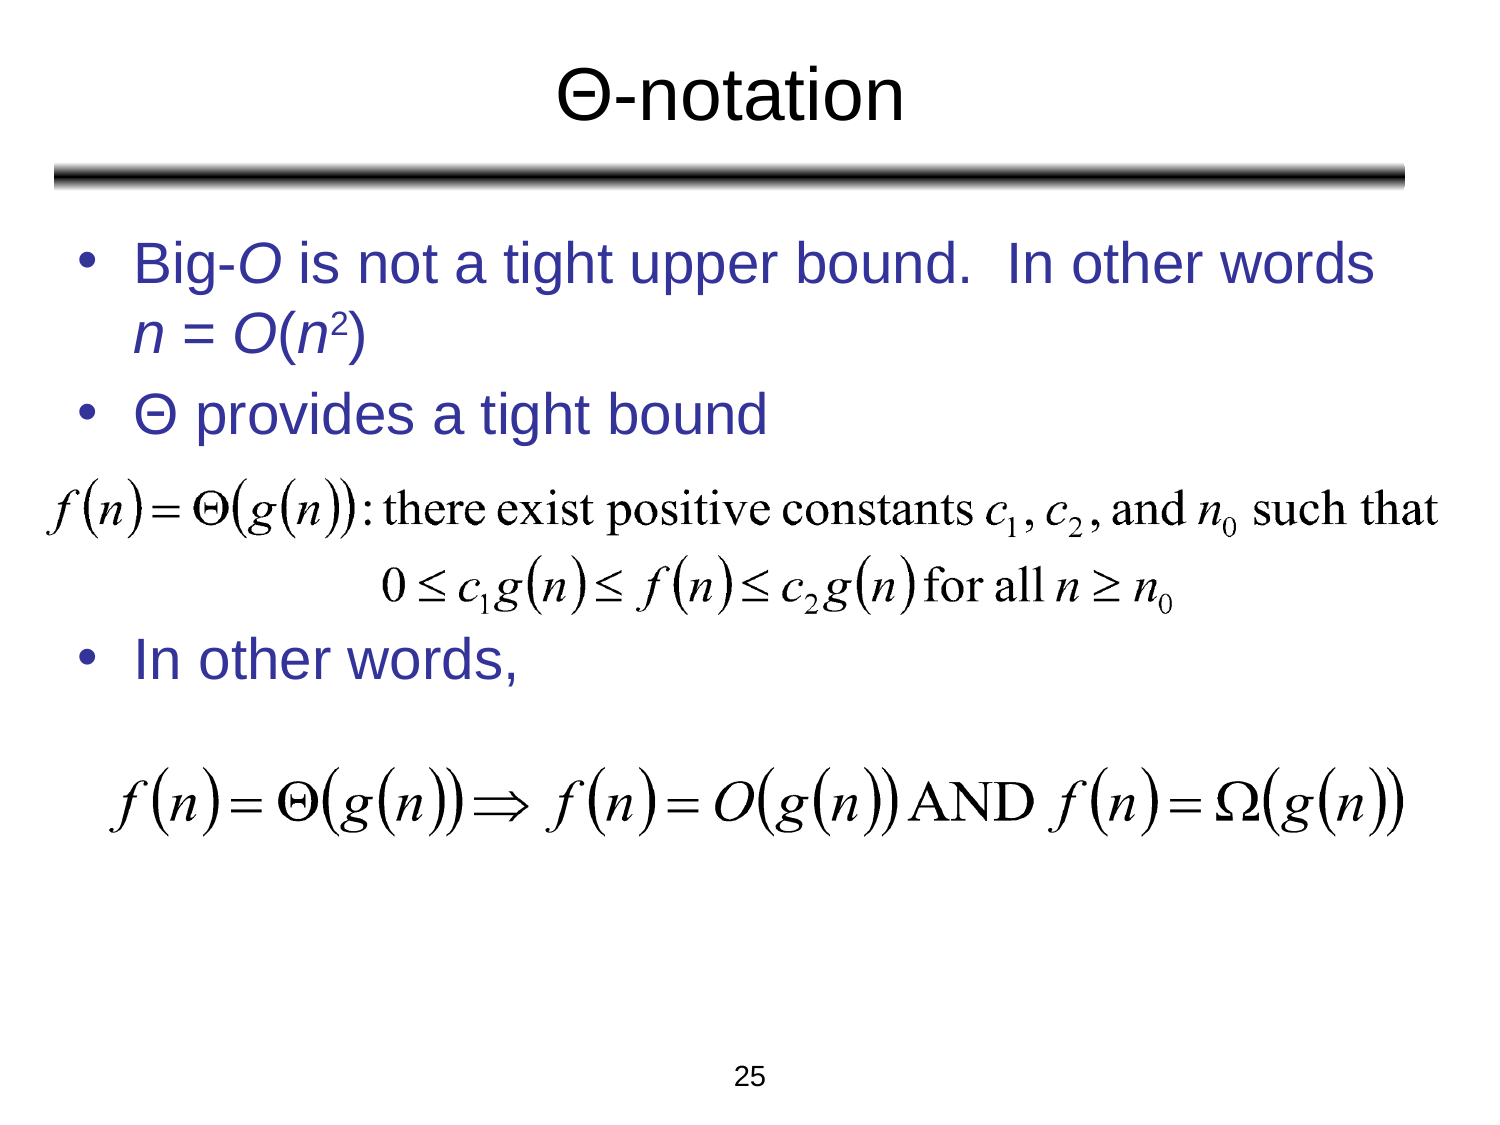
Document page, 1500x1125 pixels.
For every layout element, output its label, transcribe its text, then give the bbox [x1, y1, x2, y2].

picture [99, 762, 1413, 844]
list Big-O is not a tight upper bound. In other words n = O(n2) Θ provides a tight bound In other words, [62, 634, 1438, 1055]
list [37, 474, 1451, 626]
title Θ-notation [55, 16, 1406, 166]
text_box ‹#› [512, 1055, 988, 1103]
list Big-O is not a tight upper bound. In other words n = O(n2) Θ provides a tight bound In other words, [62, 217, 1438, 473]
